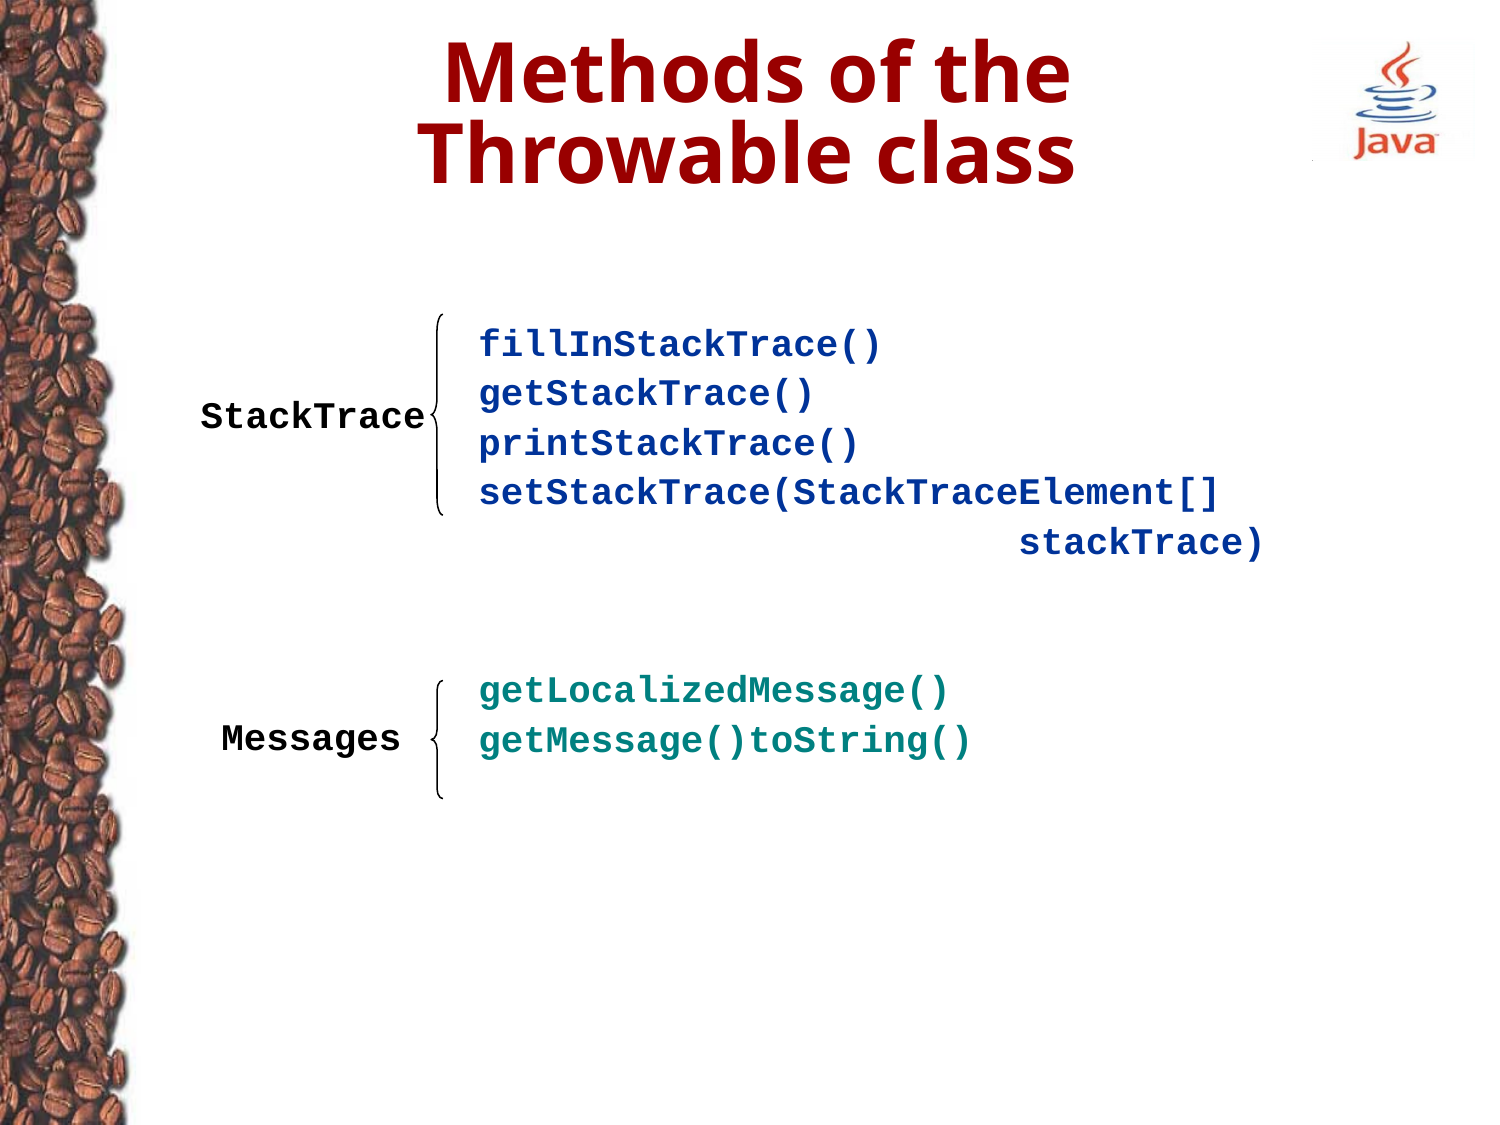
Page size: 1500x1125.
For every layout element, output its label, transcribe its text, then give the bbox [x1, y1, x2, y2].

list fillInStackTrace() getStackTrace() printStackTrace() setStackTrace(StackTraceElement[] stackTrace) getLocalizedMessage() getMessage()toString() [478, 314, 1365, 990]
text_box Messages [206, 714, 432, 765]
text_box [436, 314, 443, 384]
text_box StackTrace [183, 384, 443, 444]
picture [0, 0, 141, 1125]
text_box [436, 444, 443, 516]
text_box [432, 680, 443, 799]
picture [1312, 37, 1475, 161]
title Methods of the Throwable class [257, 24, 1259, 213]
